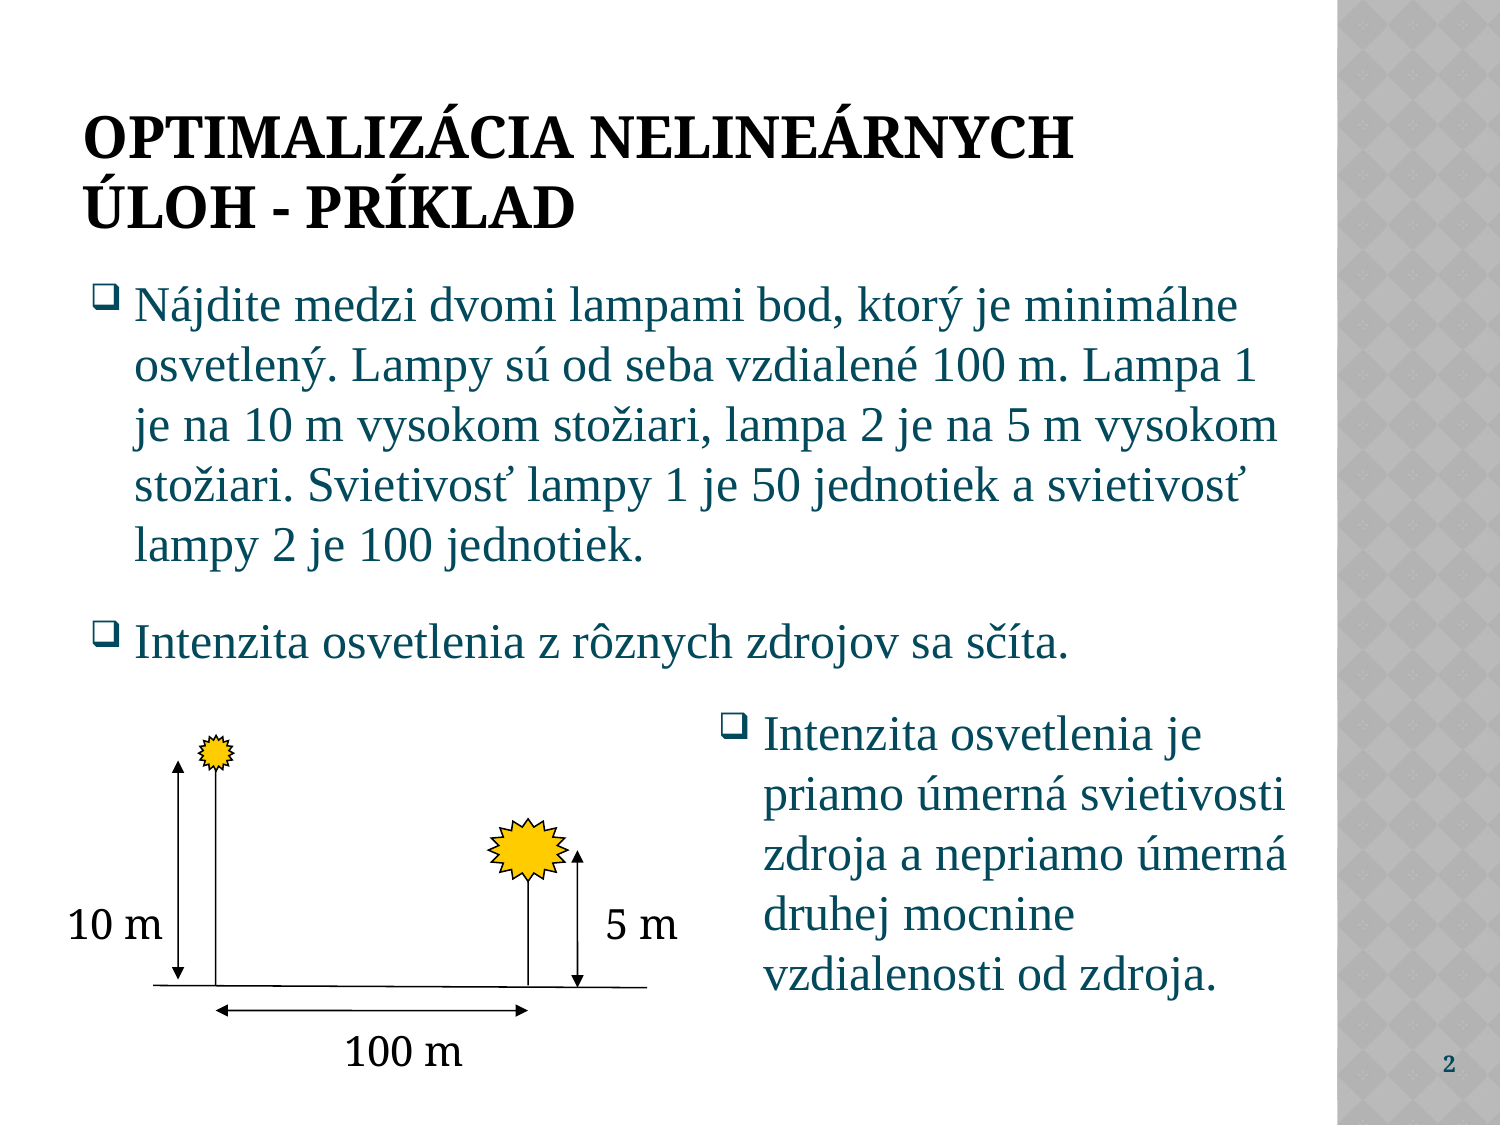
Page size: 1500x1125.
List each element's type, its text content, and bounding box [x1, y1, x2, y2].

text_box [1337, 0, 1500, 1125]
slide_number 2 [1359, 1042, 1456, 1081]
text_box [52, 735, 704, 1083]
title Optimalizácia nelineárnych úloh - Príklad [75, 52, 1263, 240]
list Nájdite medzi dvomi lampami bod, ktorý je minimálne osvetlený. Lampy sú od seba vzdialené 100 m. Lampa 1 je na 10 m vysokom stožiari, lampa 2 je na 5 m vysokom stožiari. Svietivosť lampy 1 je 50 jednotiek a svietivosť lampy 2 je 100 jednotiek. Intenzita osvetlenia z rôznych zdrojov sa sčíta. [75, 264, 1317, 717]
text_box Intenzita osvetlenia je priamo úmerná svietivosti zdroja a nepriamo úmerná druhej mocnine vzdialenosti od zdroja. [703, 692, 1323, 1028]
